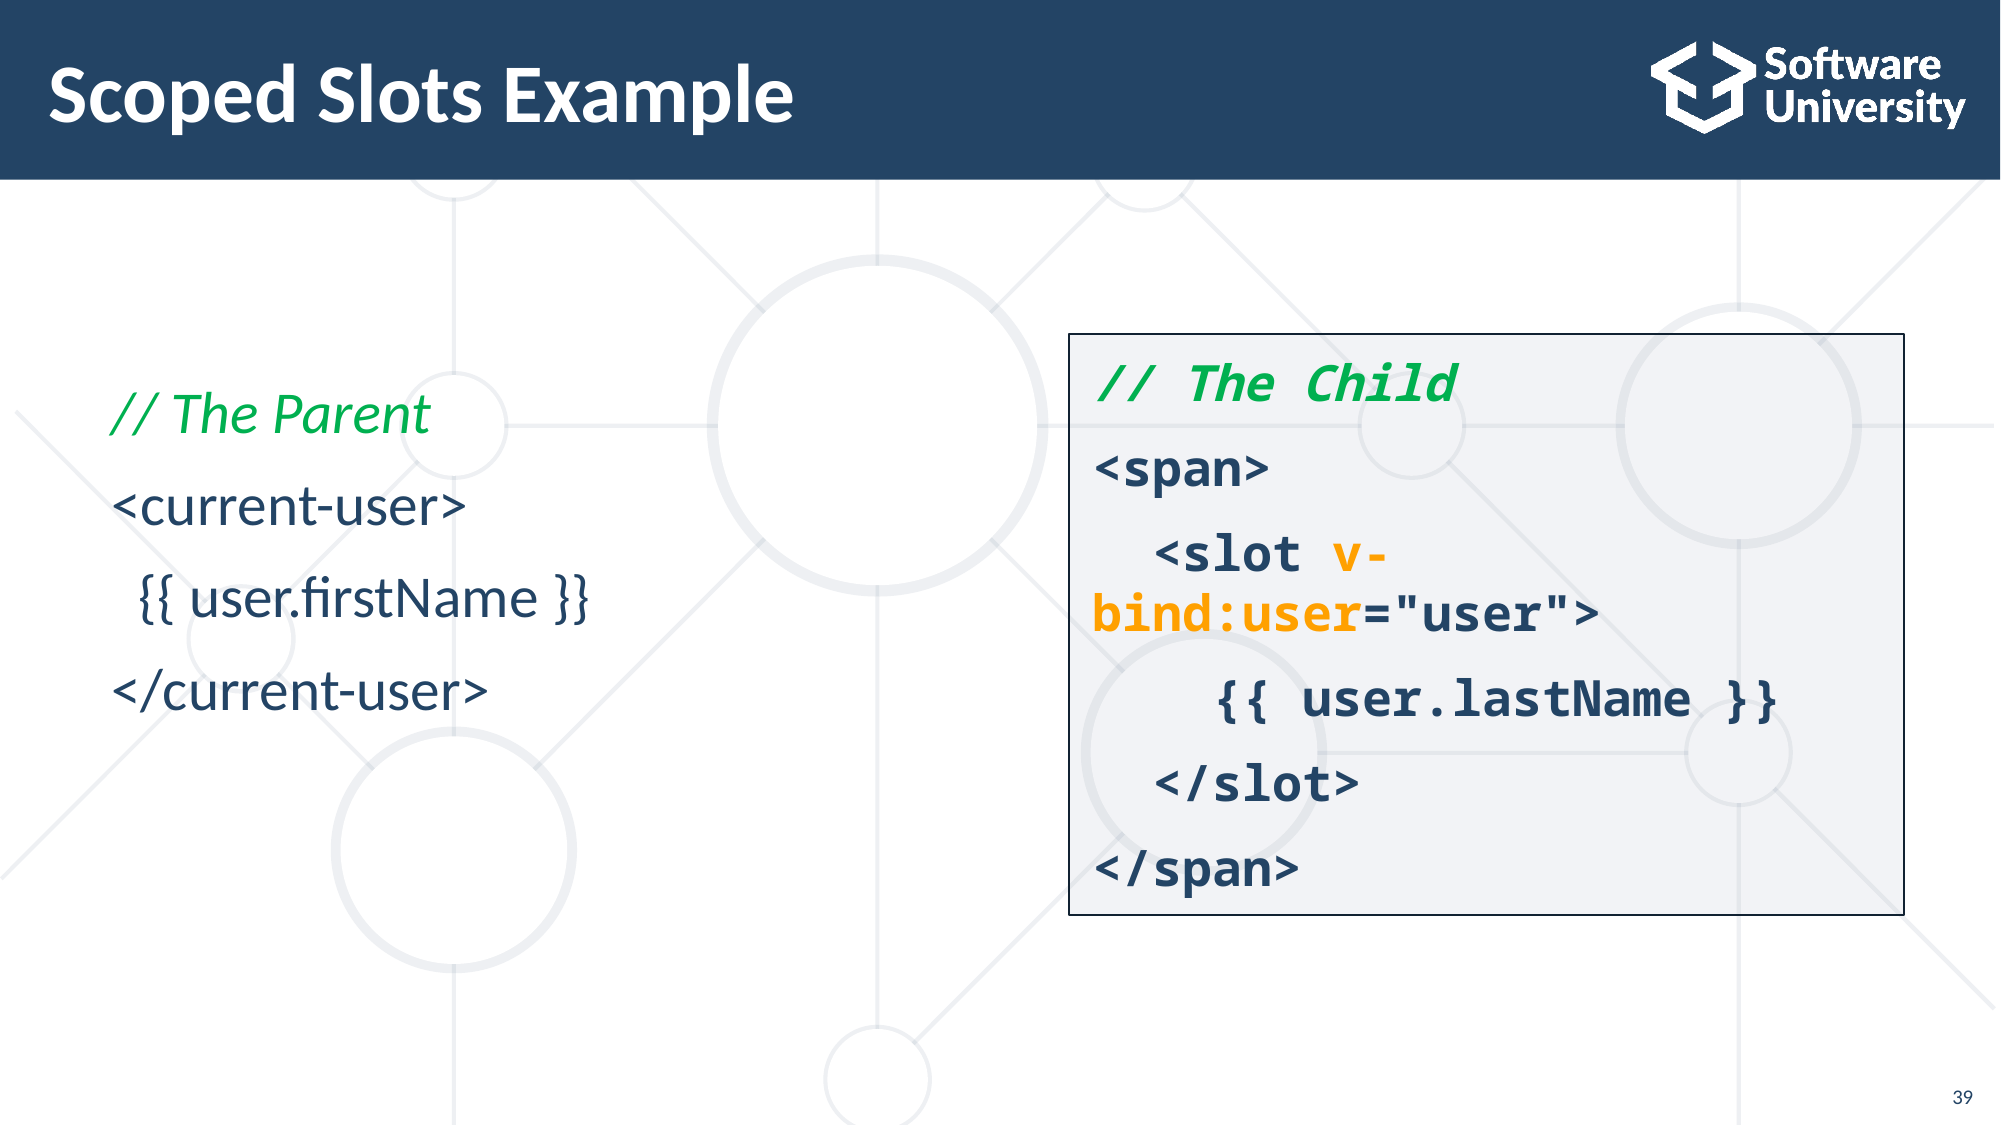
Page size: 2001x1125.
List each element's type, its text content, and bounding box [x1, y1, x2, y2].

title Scoped Slots Example [31, 16, 1625, 162]
text_box 39 [1927, 1067, 1989, 1117]
picture [1651, 41, 1966, 134]
list // The Parent <current-user> {{ user.firstName }} </current-user> [93, 368, 932, 731]
text_box // The Child <span> <slot v-bind:user="user"> {{ user.lastName }} </slot> </span> [1068, 334, 1905, 915]
